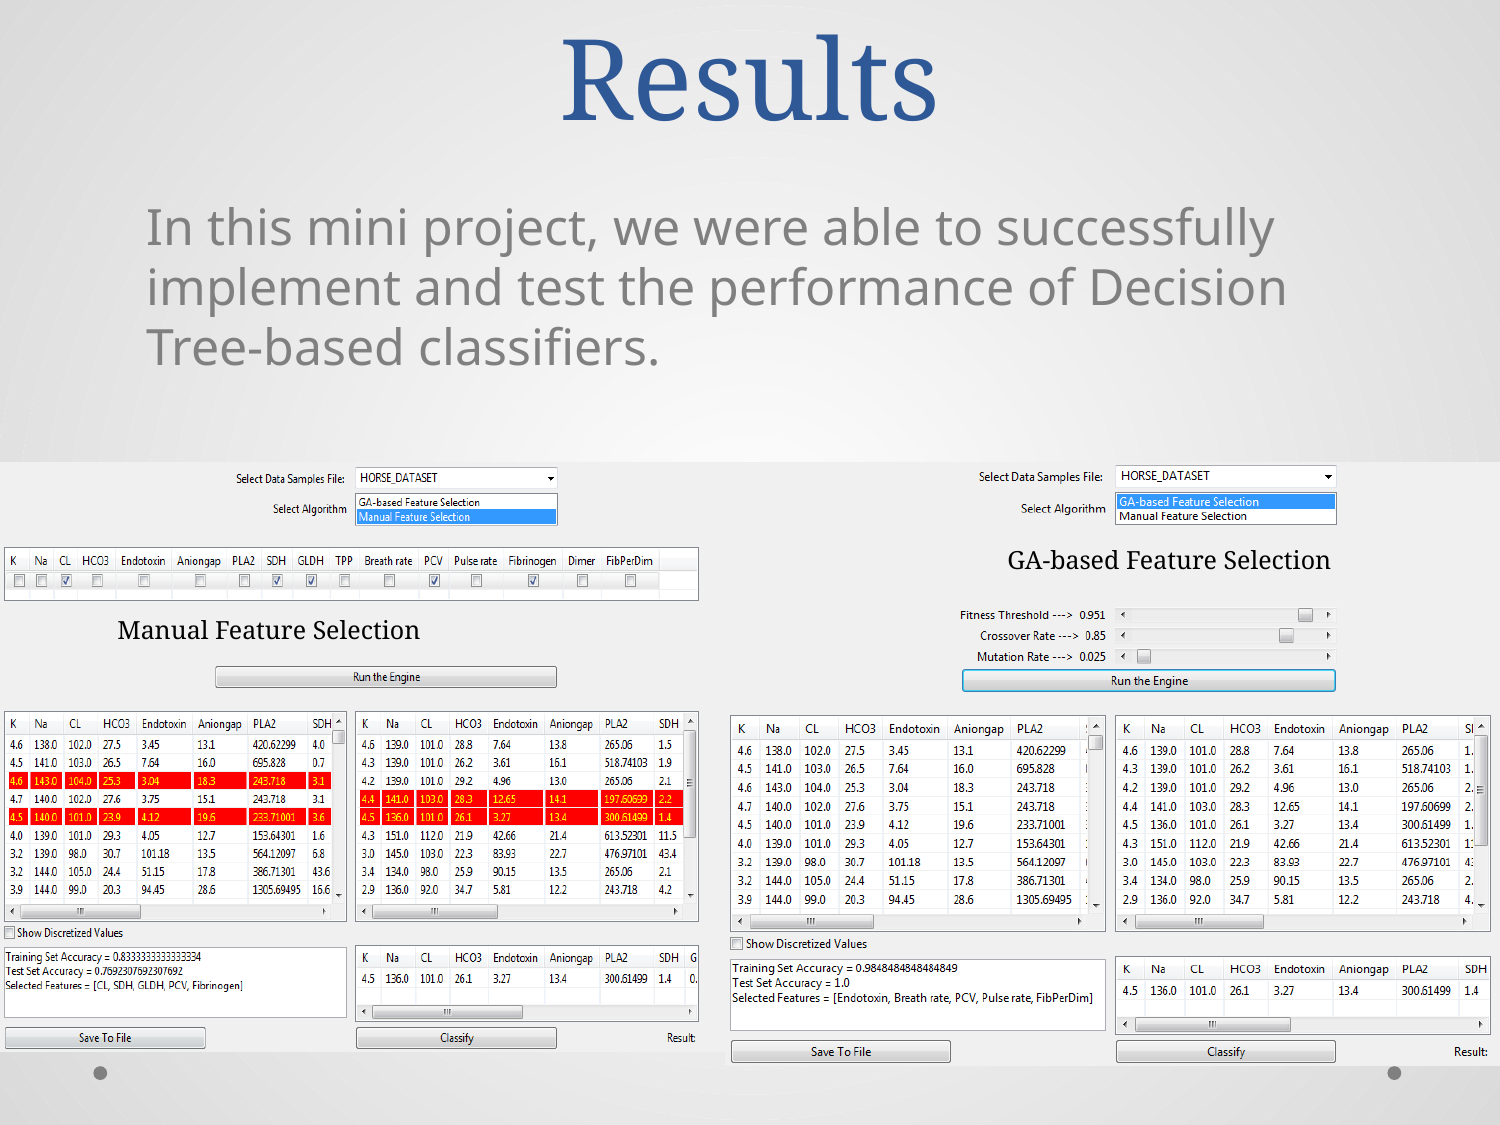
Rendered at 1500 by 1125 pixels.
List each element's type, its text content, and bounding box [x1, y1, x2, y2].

title Results [75, 0, 1425, 150]
list In this mini project, we were able to successfully implement and test the performance of Decision Tree-based classifiers. [75, 187, 1425, 460]
picture [0, 462, 1500, 1066]
